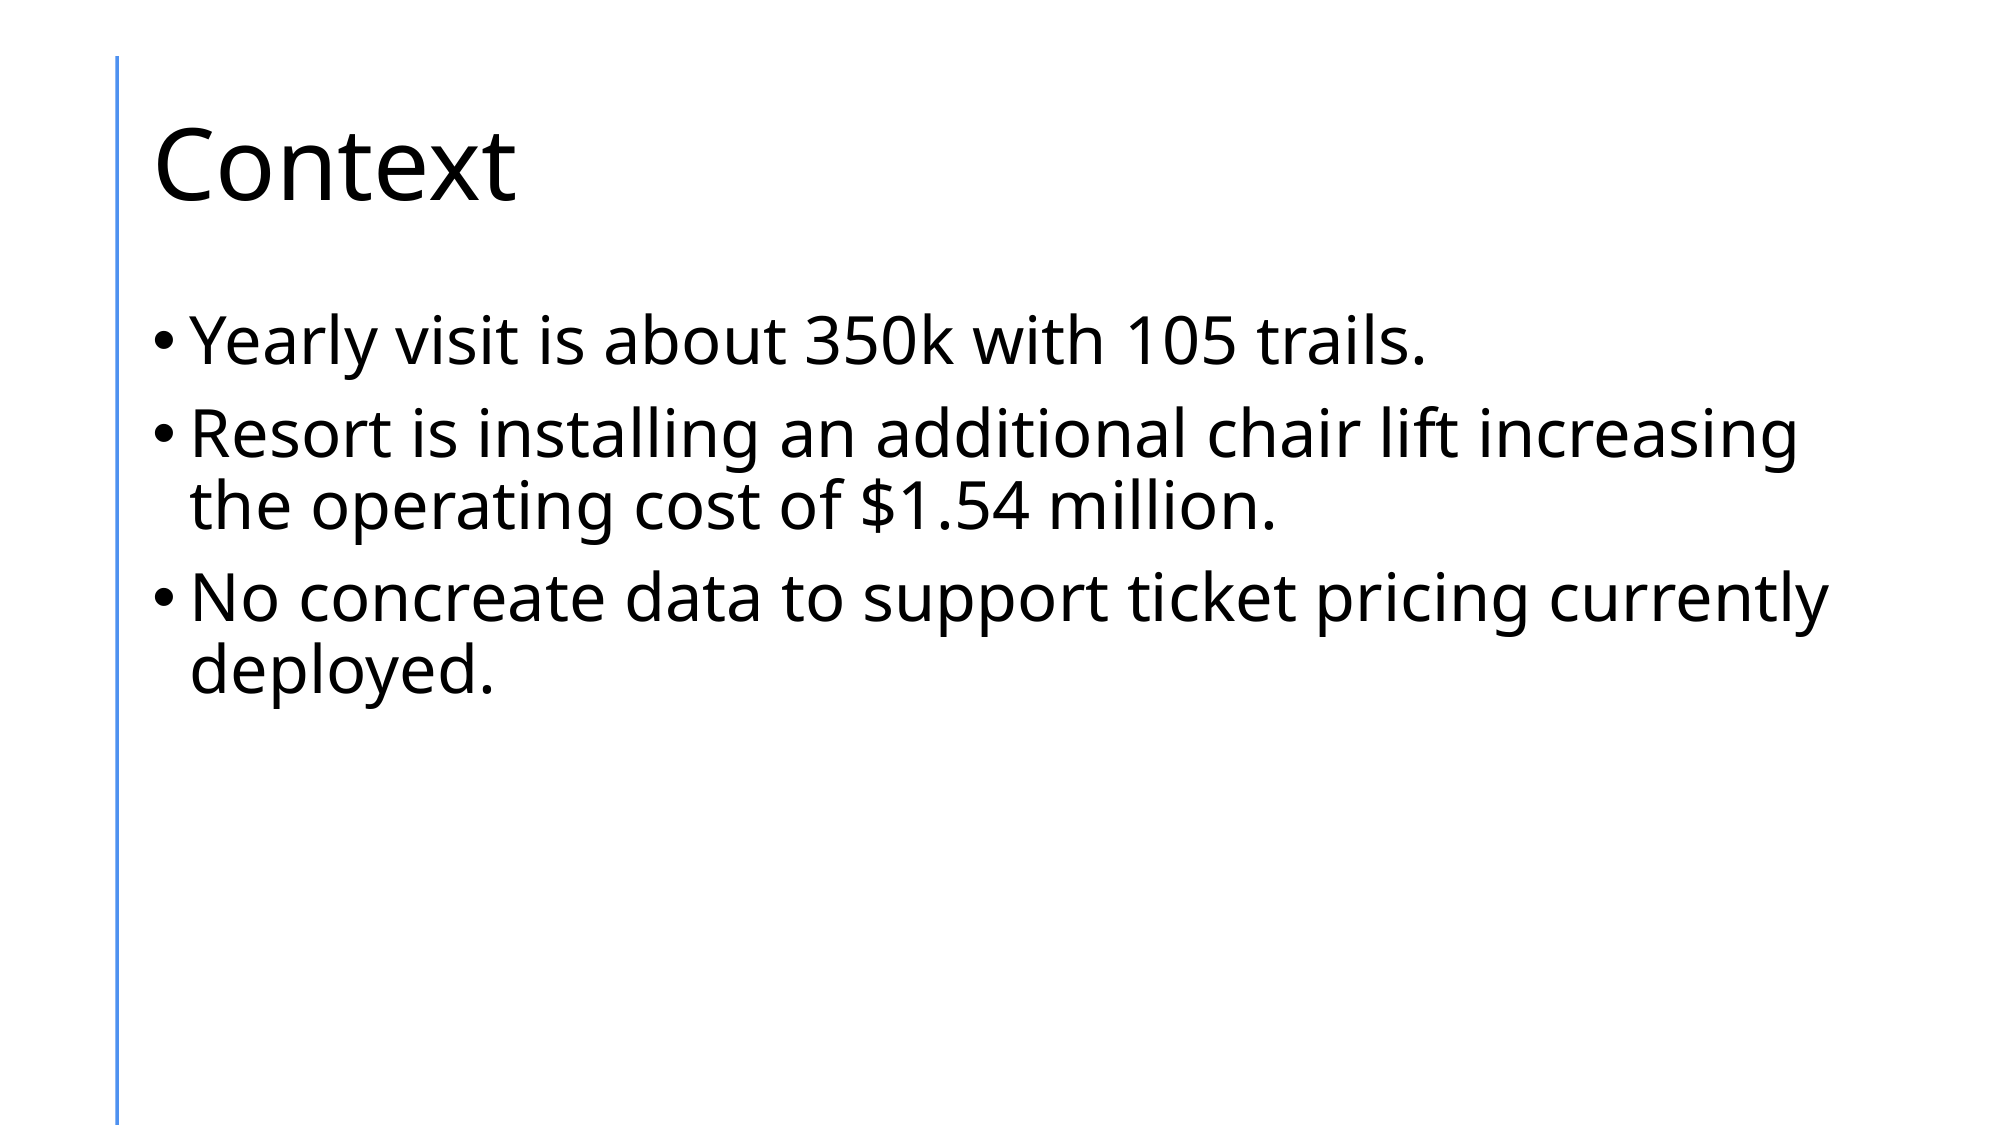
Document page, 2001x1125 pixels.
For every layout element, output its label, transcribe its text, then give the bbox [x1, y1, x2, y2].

list Yearly visit is about 350k with 105 trails. Resort is installing an additional chair lift increasing the operating cost of $1.54 million. No concreate data to support ticket pricing currently deployed. [137, 299, 1863, 1014]
title Context [137, 59, 1863, 278]
